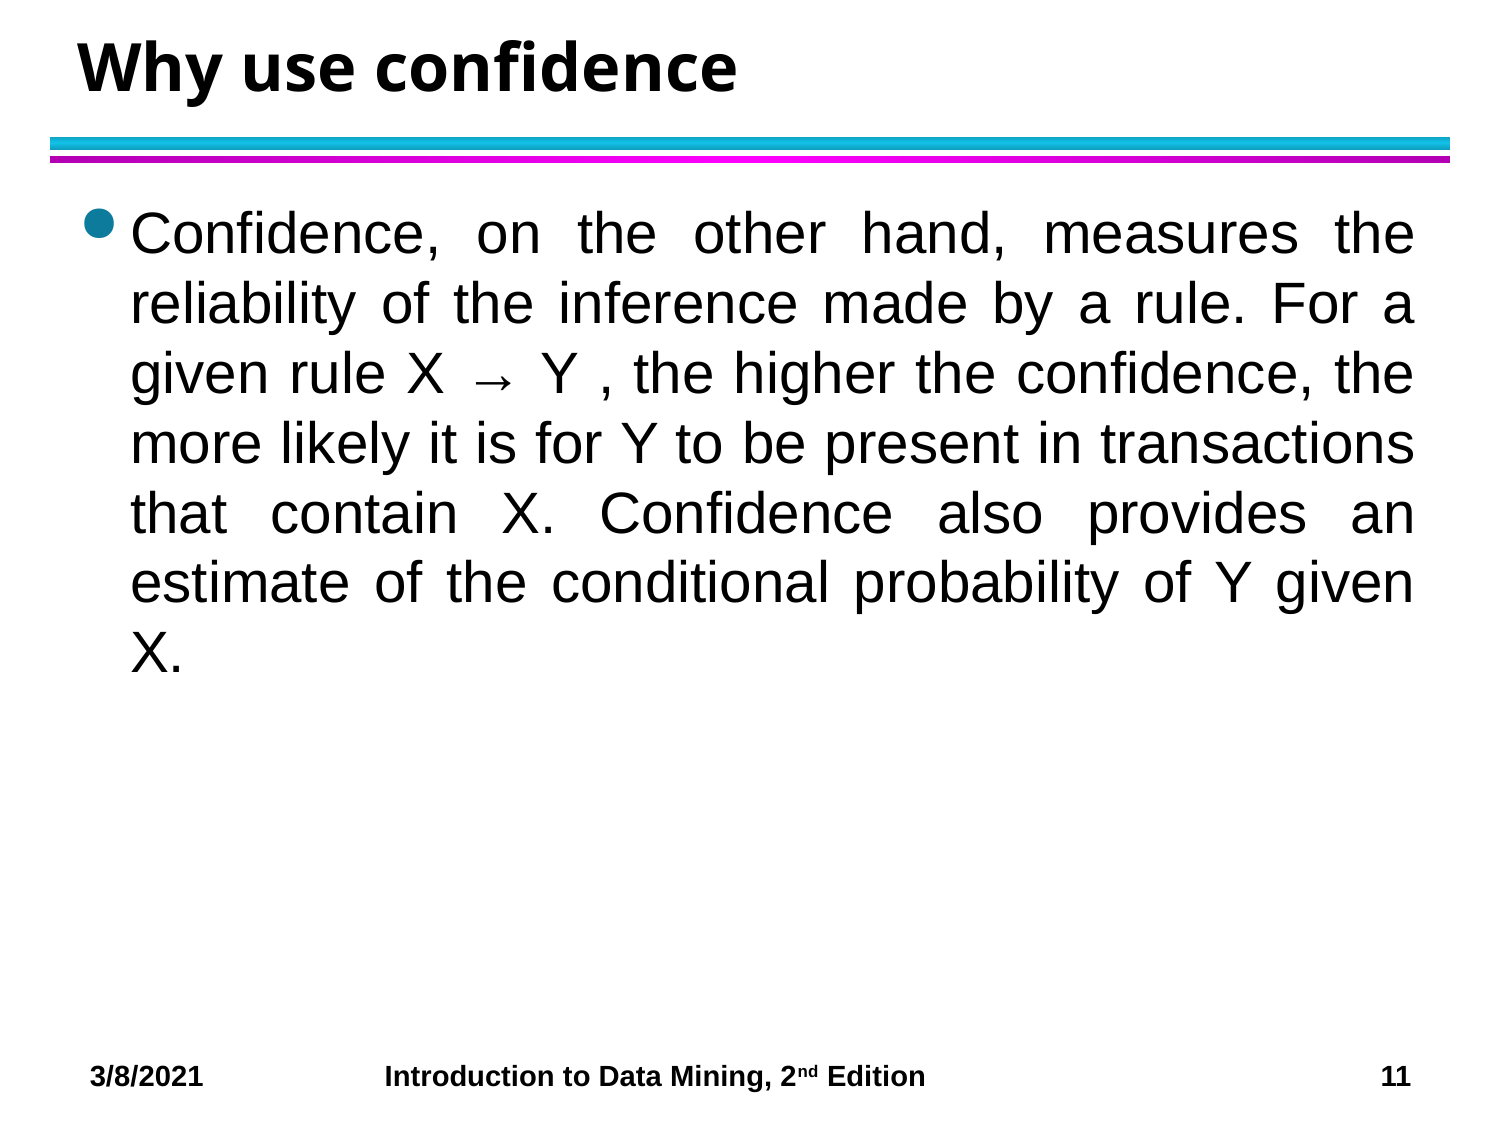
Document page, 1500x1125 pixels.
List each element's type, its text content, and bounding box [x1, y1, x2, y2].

list Confidence, on the other hand, measures the reliability of the inference made by a rule. For a given rule X → Y , the higher the confidence, the more likely it is for Y to be present in transactions that contain X. Confidence also provides an estimate of the conditional probability of Y given X. [67, 187, 1432, 1038]
title Why use confidence [62, 24, 1421, 113]
